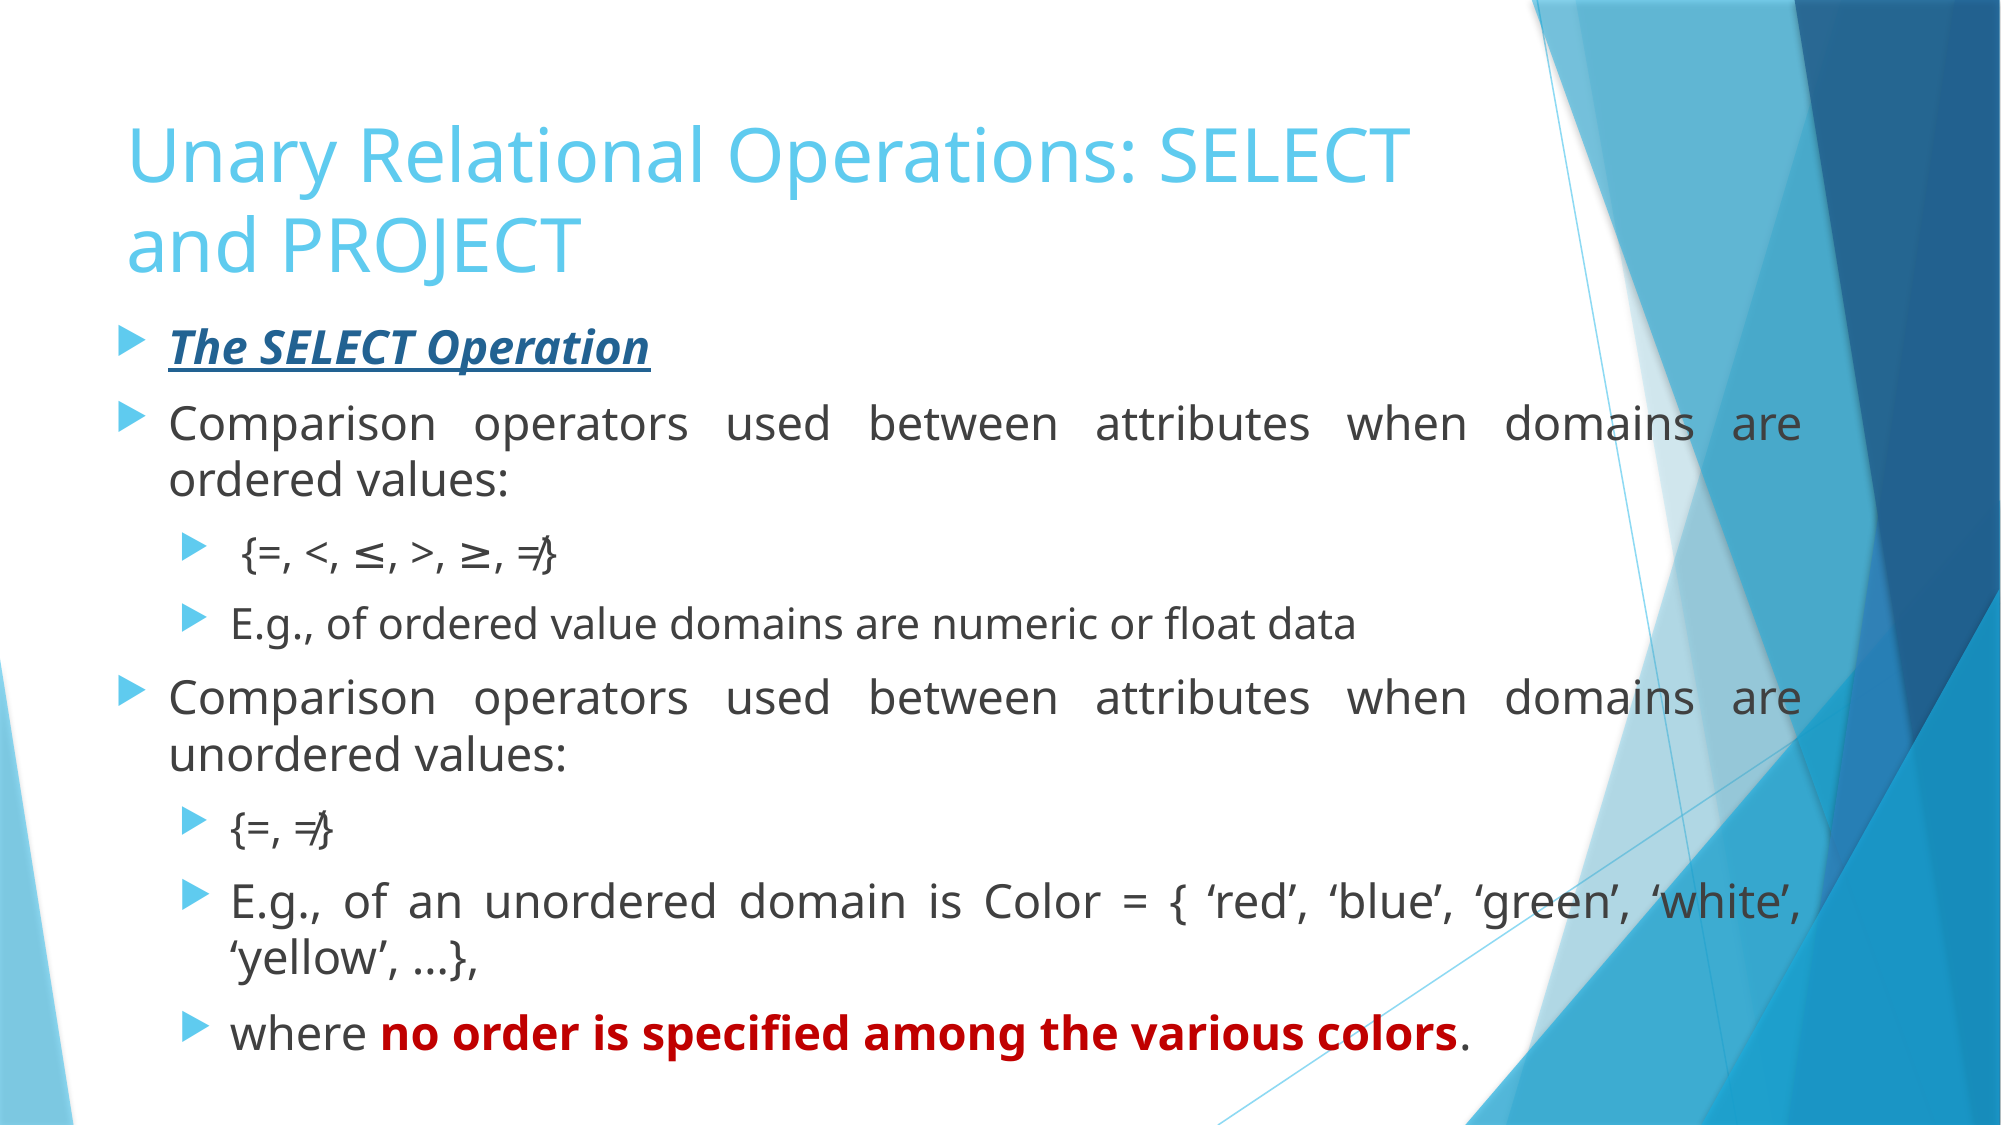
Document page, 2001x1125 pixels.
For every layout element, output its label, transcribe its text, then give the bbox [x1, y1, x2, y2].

title Unary Relational Operations: SELECT and PROJECT [111, 99, 1522, 309]
list The SELECT Operation Comparison operators used between attributes when domains are ordered values: {=, <, ≤, >, ≥, ≠} E.g., of ordered value domains are numeric or float data Comparison operators used between attributes when domains are unordered values: {=, ≠} E.g., of an unordered domain is Color = { ‘red’, ‘blue’, ‘green’, ‘white’, ‘yellow’, …}, where no order is specified among the various colors. [100, 309, 1820, 1075]
